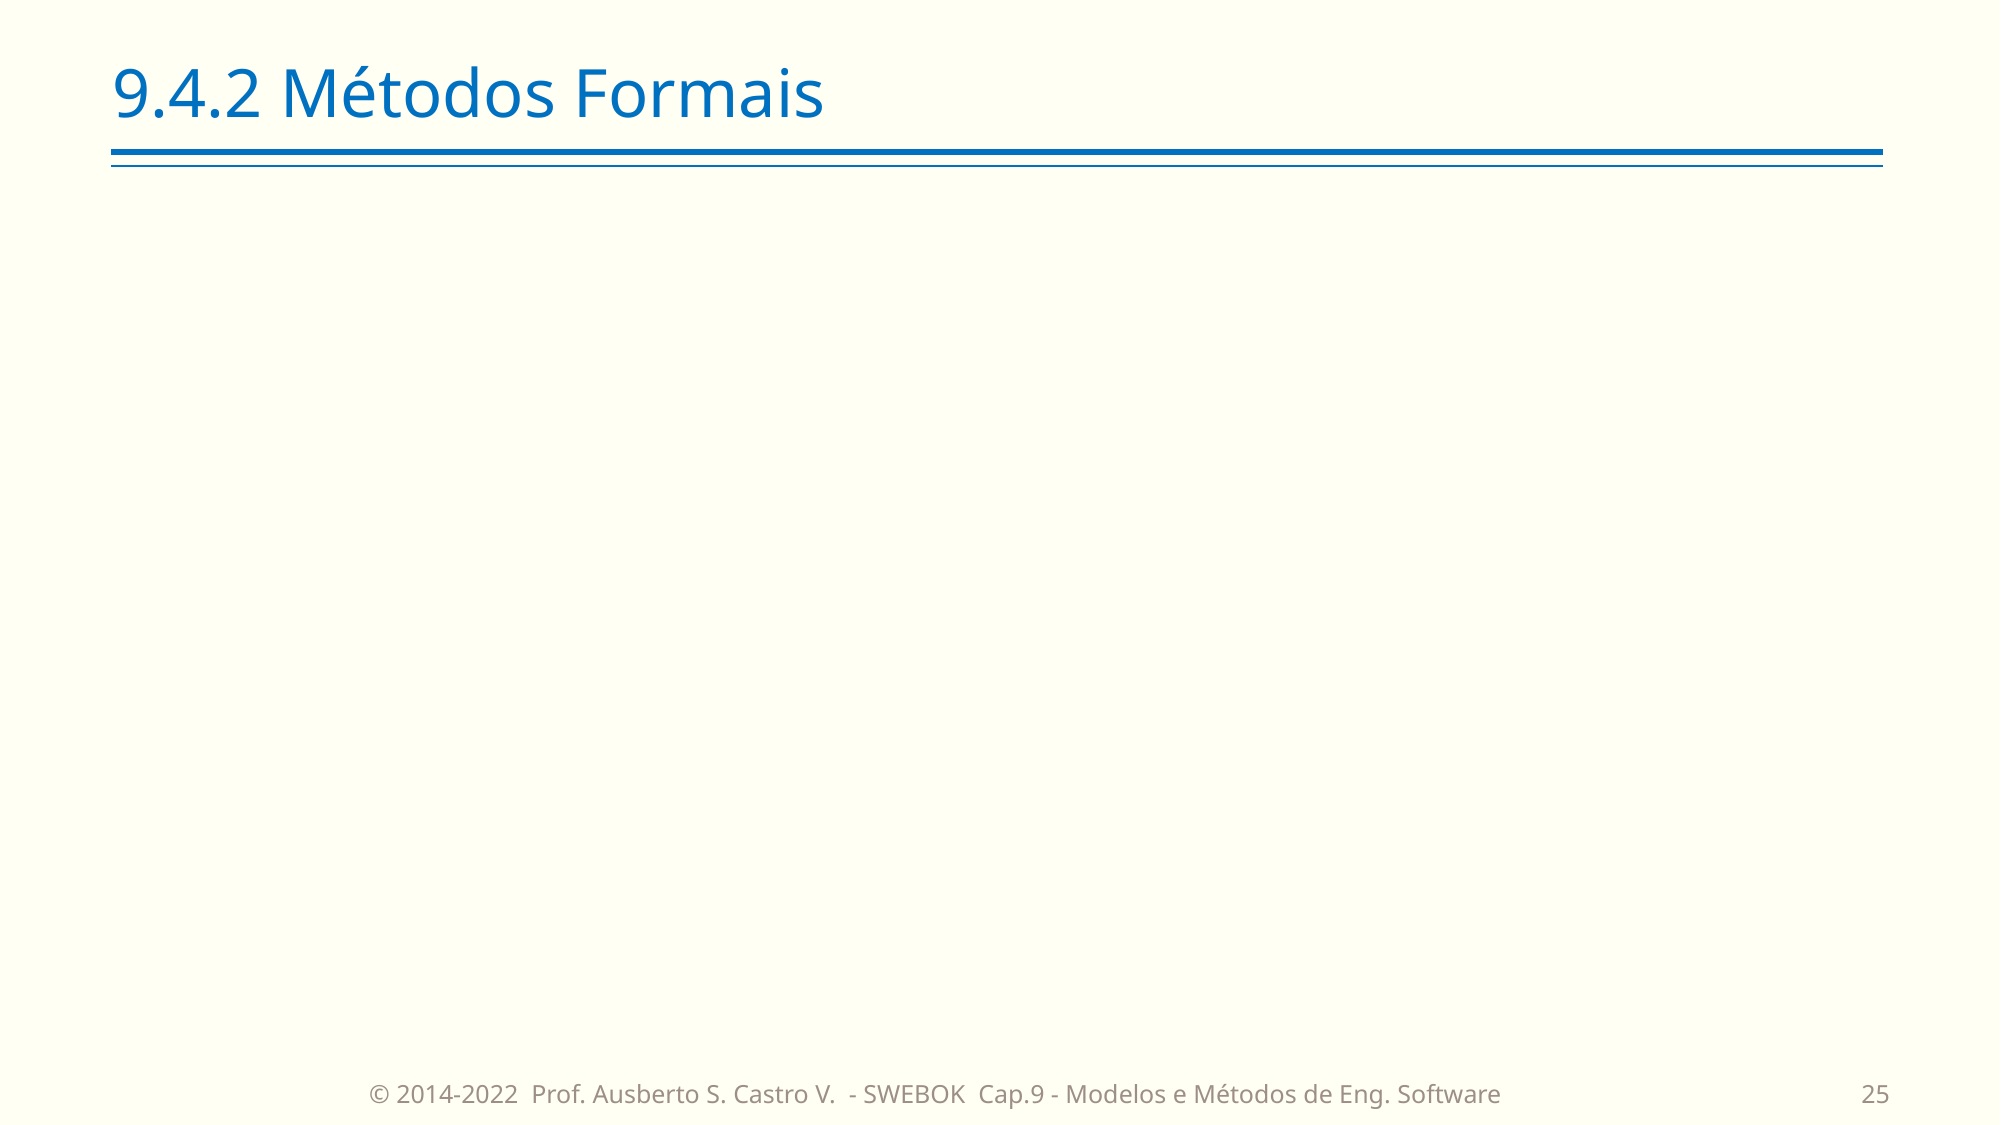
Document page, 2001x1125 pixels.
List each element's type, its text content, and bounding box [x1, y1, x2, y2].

title 9.4.2 Métodos Formais [112, 12, 1885, 140]
slide_number 25 [1767, 1065, 1890, 1125]
footer © 2014-2022 Prof. Ausberto S. Castro V. - SWEBOK Cap.9 - Modelos e Métodos de Eng. Software [108, 1065, 1765, 1125]
